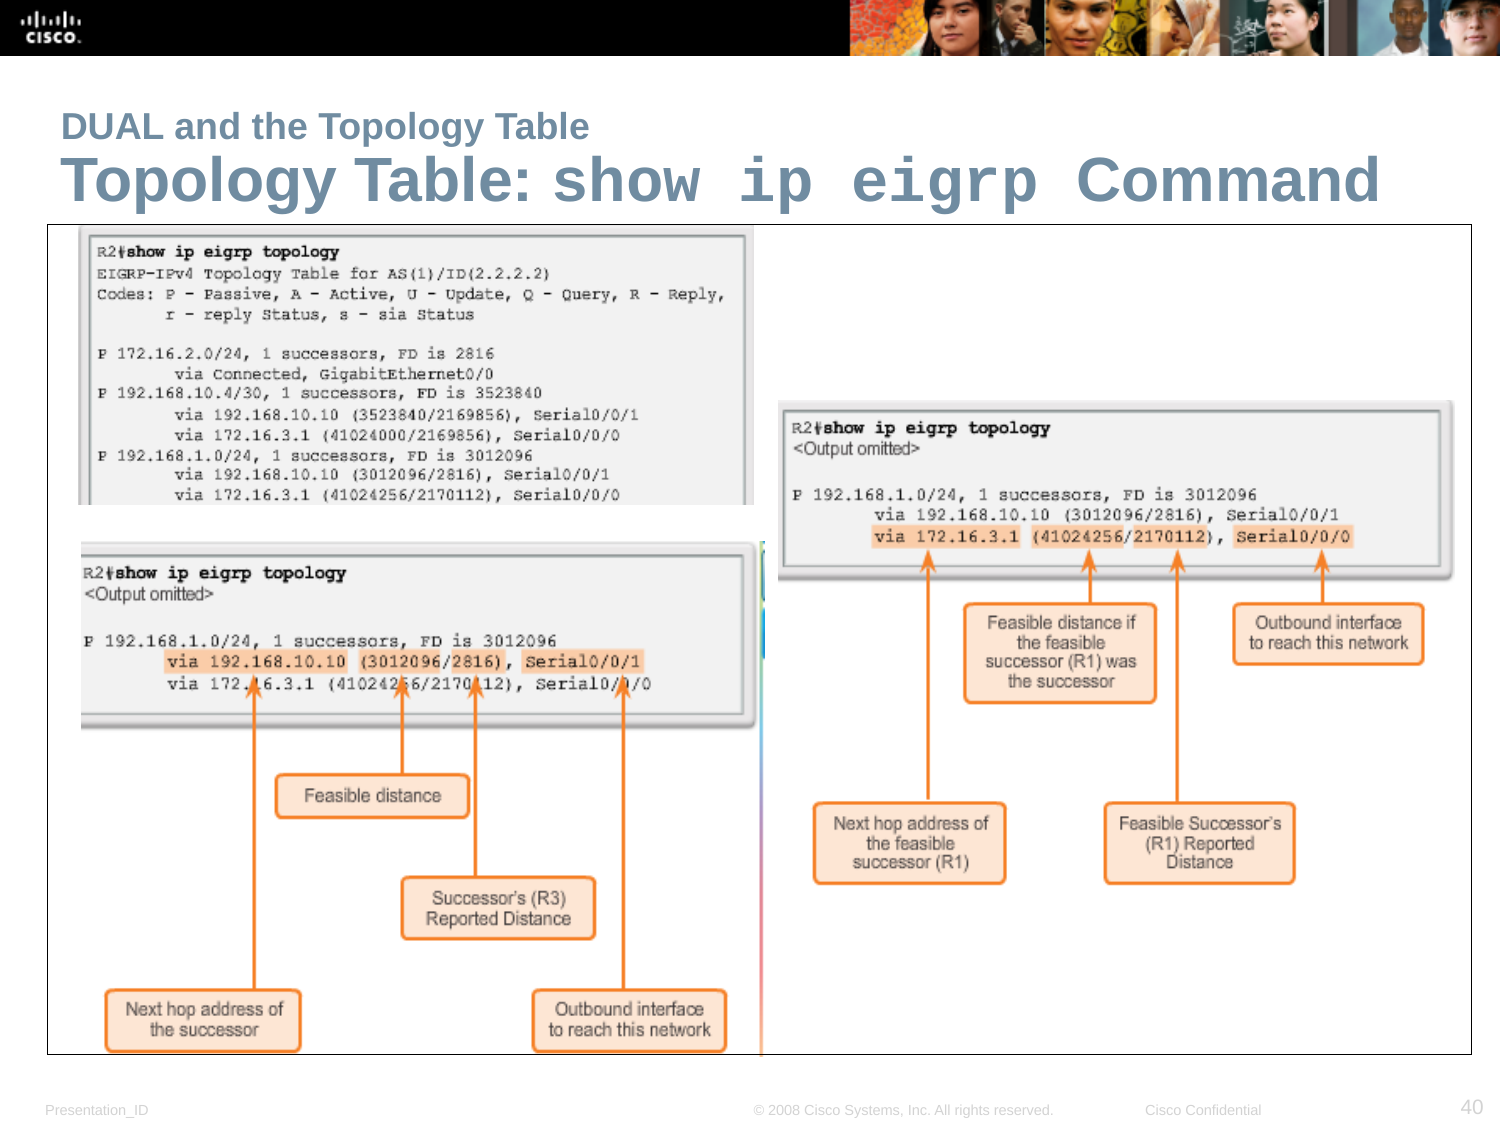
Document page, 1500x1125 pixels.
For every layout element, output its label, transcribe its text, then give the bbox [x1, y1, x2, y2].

picture [0, 0, 1500, 56]
picture [81, 540, 766, 1057]
title DUAL and the Topology Table Topology Table: show ip eigrp Command [47, 85, 1445, 222]
text_box [47, 224, 1472, 1055]
picture [78, 224, 755, 505]
picture [778, 400, 1455, 888]
